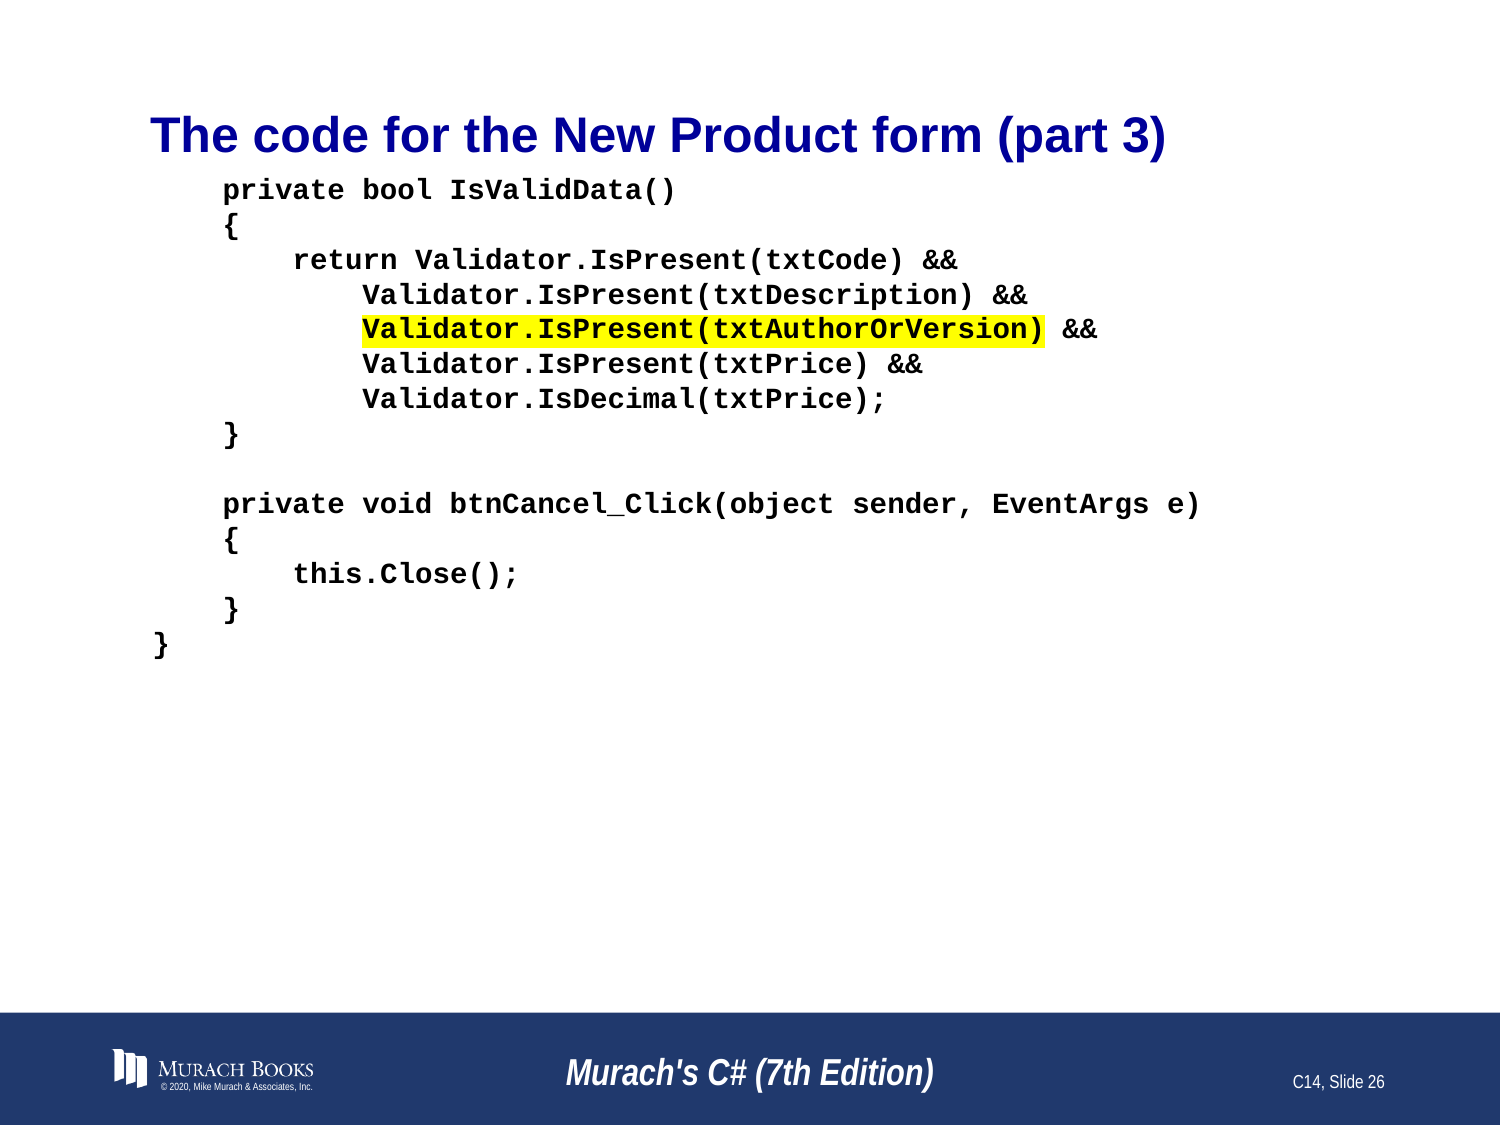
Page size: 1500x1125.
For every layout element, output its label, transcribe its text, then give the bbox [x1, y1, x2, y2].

slide_number Murach's C# (7th Edition) [463, 1025, 1050, 1100]
list private bool IsValidData() { return Validator.IsPresent(txtCode) && Validator.IsPresent(txtDescription) && Validator.IsPresent(txtAuthorOrVersion) && Validator.IsPresent(txtPrice) && Validator.IsDecimal(txtPrice); } private void btnCancel_Click(object sender, EventArgs e) { this.Close(); } } [137, 162, 1350, 963]
slide_number C14, Slide 26 [1087, 1025, 1400, 1100]
title The code for the New Product form (part 3) [150, 102, 1350, 162]
footer © 2020, Mike Murach & Associates, Inc. [12, 1025, 463, 1100]
